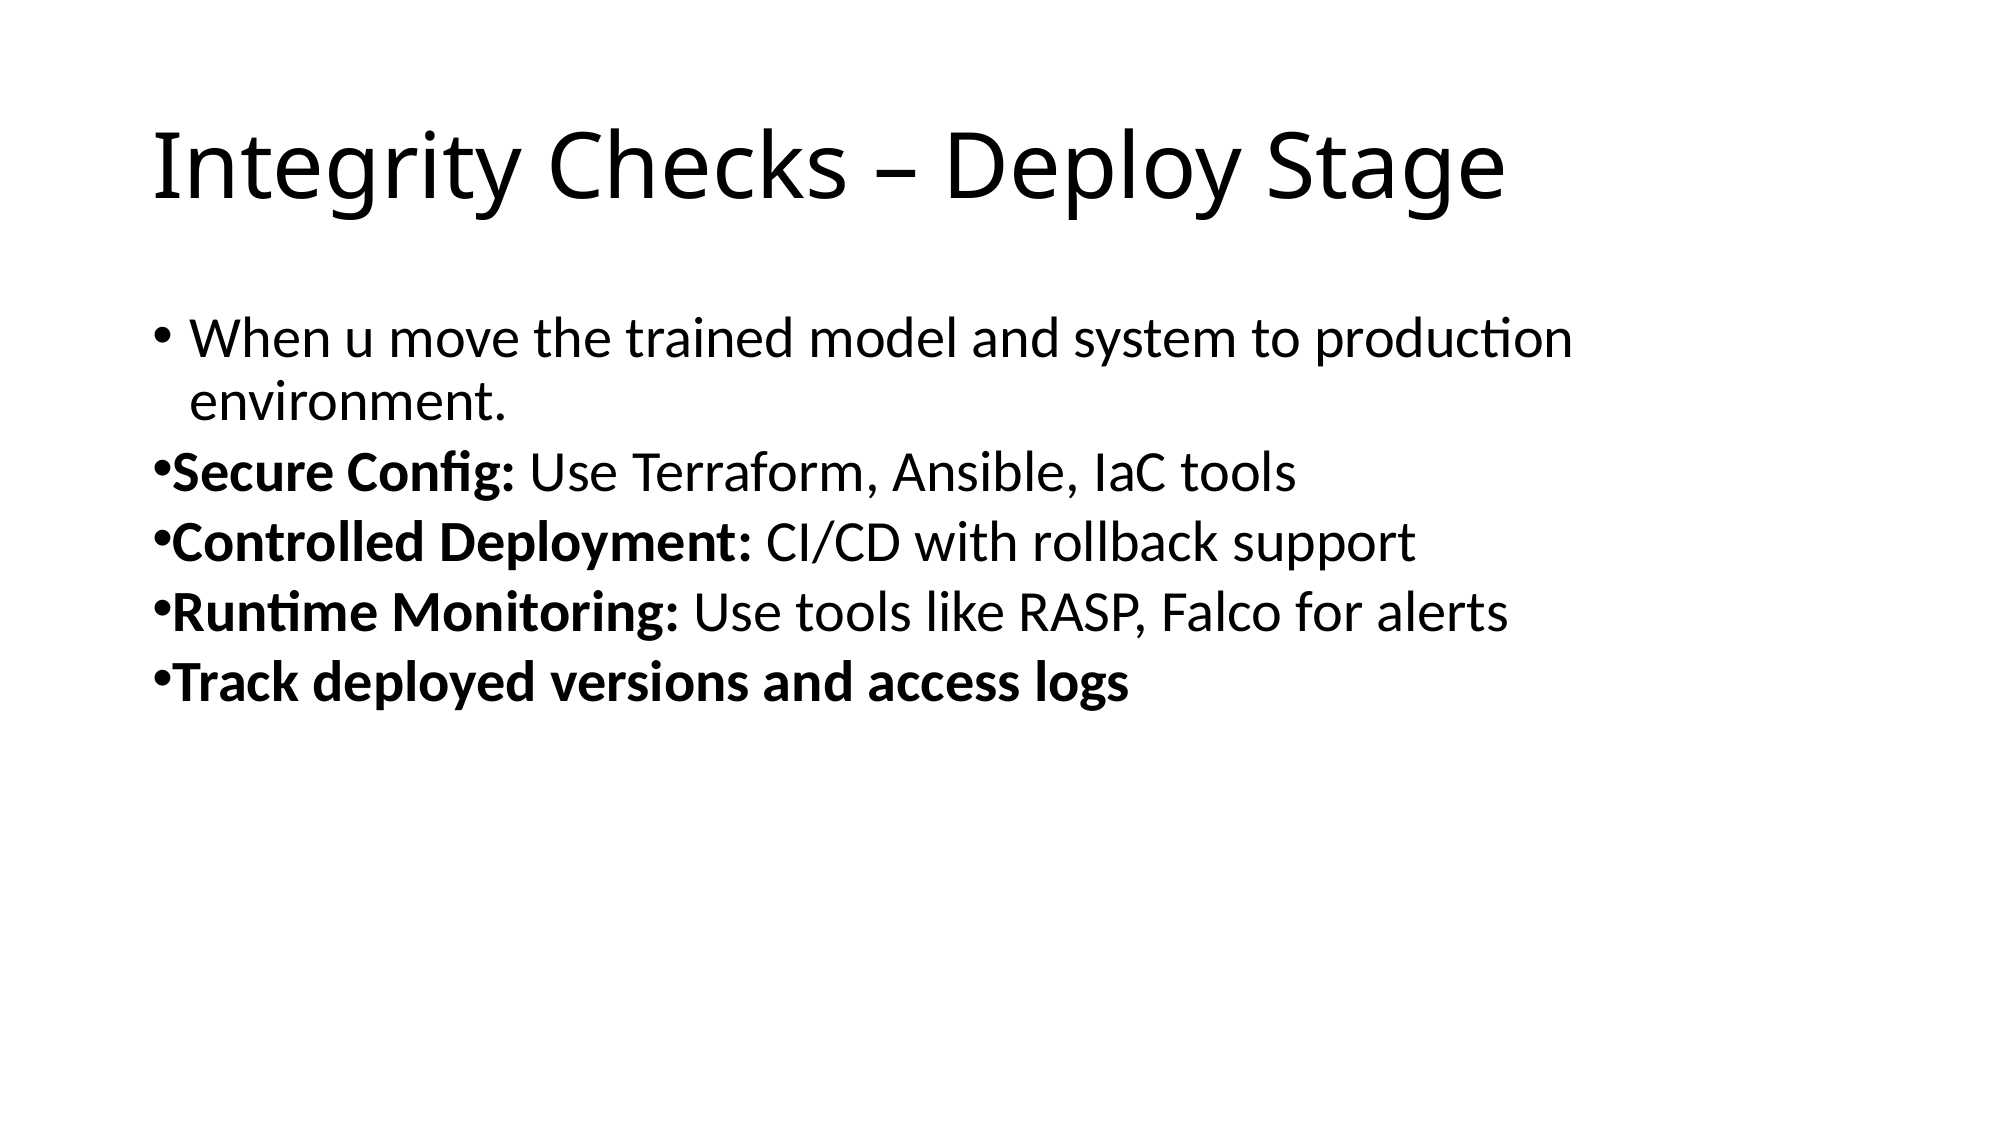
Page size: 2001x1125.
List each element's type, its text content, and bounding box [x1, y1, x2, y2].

title Integrity Checks – Deploy Stage [137, 59, 1863, 278]
list When u move the trained model and system to production environment. Secure Config: Use Terraform, Ansible, IaC tools Controlled Deployment: CI/CD with rollback support Runtime Monitoring: Use tools like RASP, Falco for alerts Track deployed versions and access logs [137, 299, 1863, 1014]
